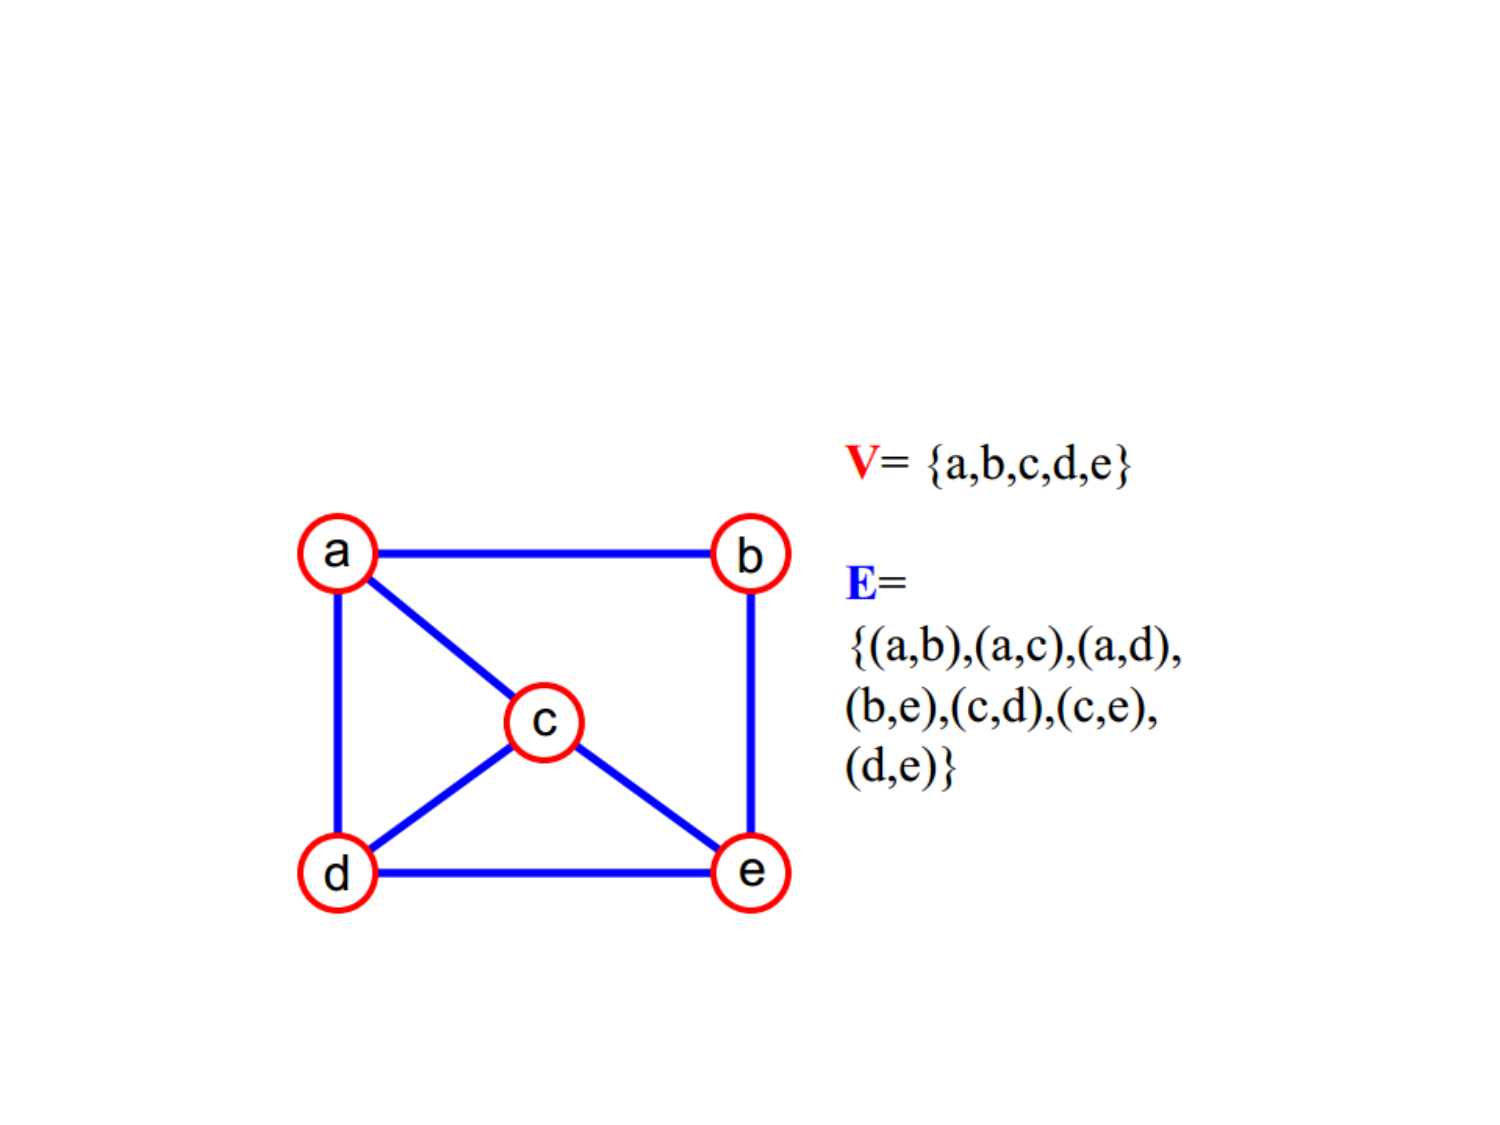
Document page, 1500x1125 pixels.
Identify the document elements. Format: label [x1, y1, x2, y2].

picture [249, 374, 1198, 951]
